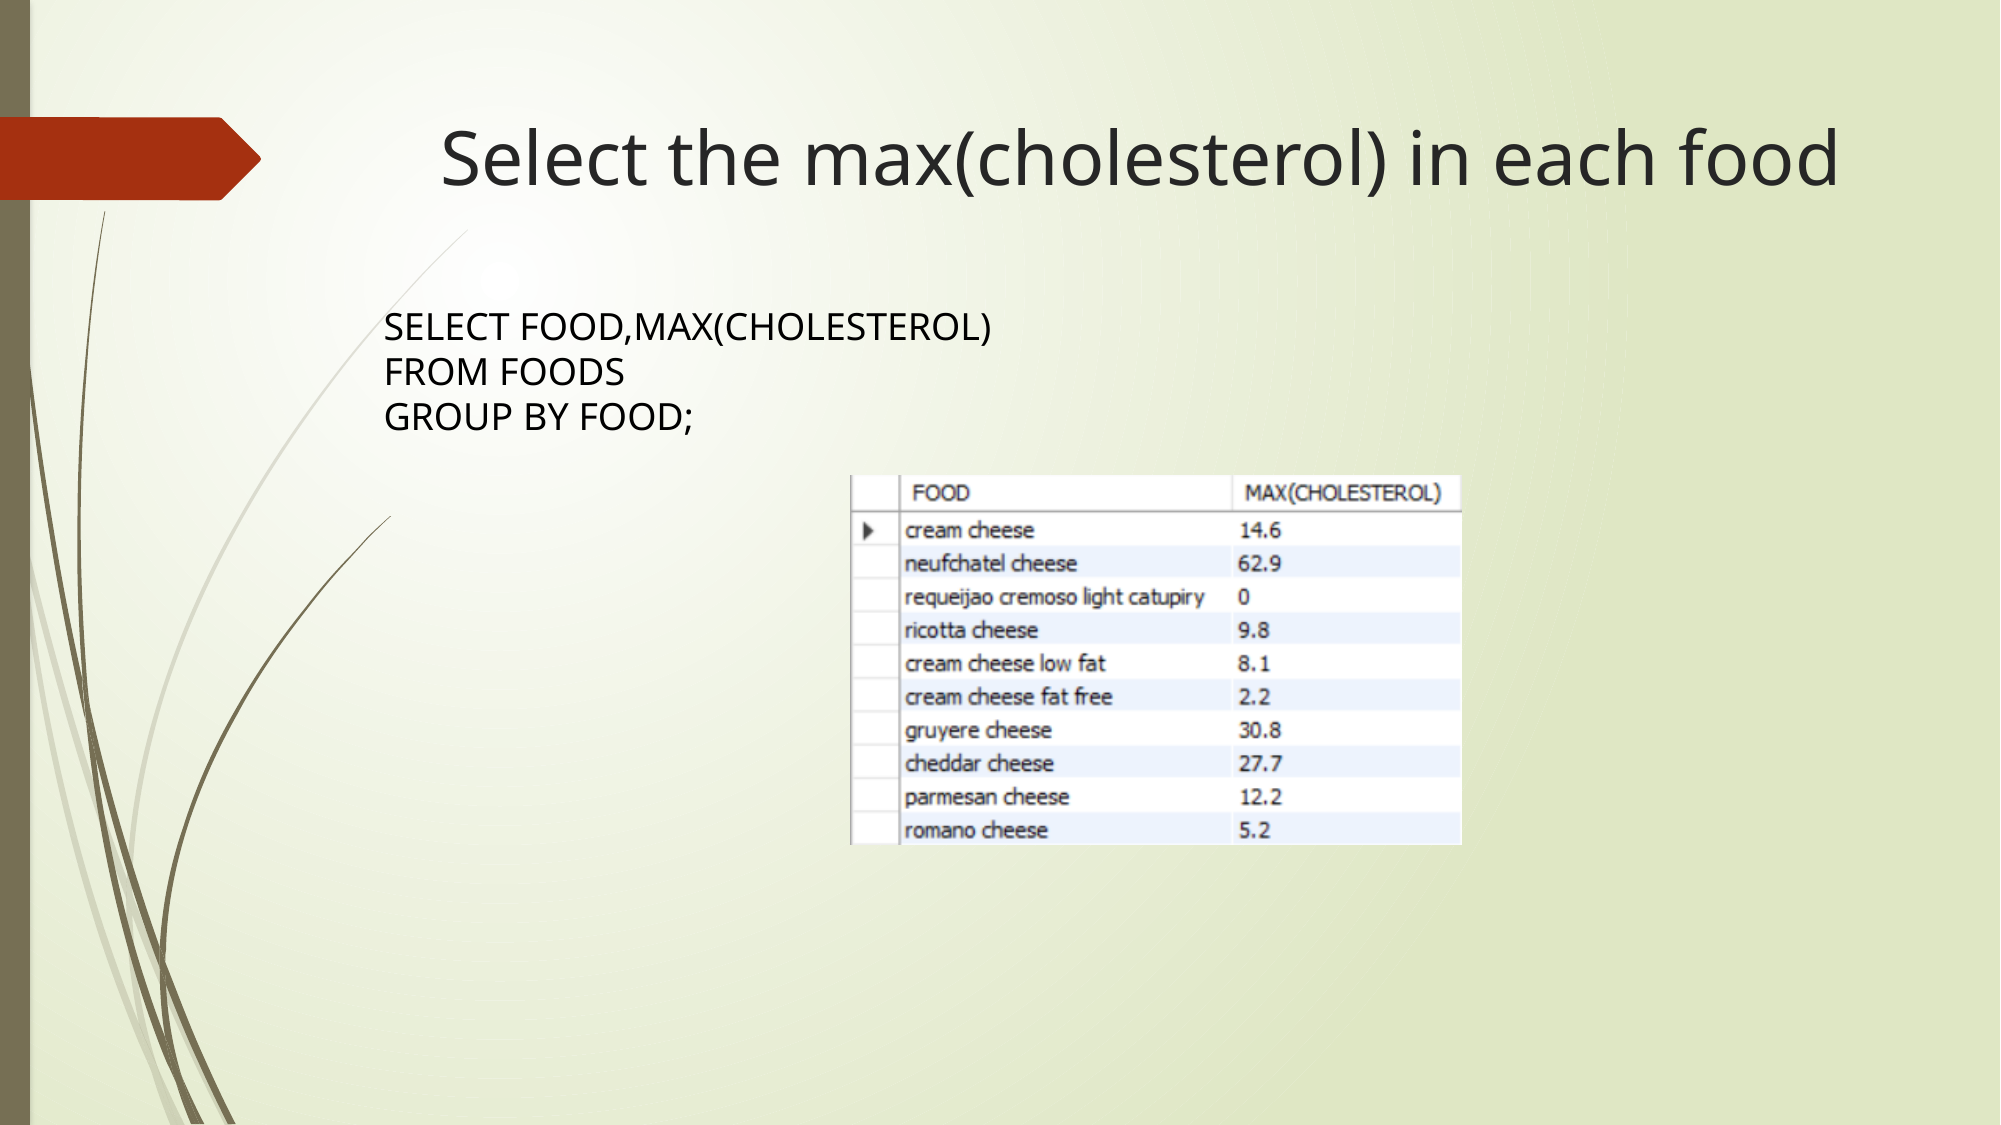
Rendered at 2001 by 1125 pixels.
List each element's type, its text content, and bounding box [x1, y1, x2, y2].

text_box SELECT FOOD,MAX(CHOLESTEROL) FROM FOODS GROUP BY FOOD; [368, 295, 1268, 446]
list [850, 475, 1462, 845]
title Select the max(cholesterol) in each food [425, 102, 1888, 313]
